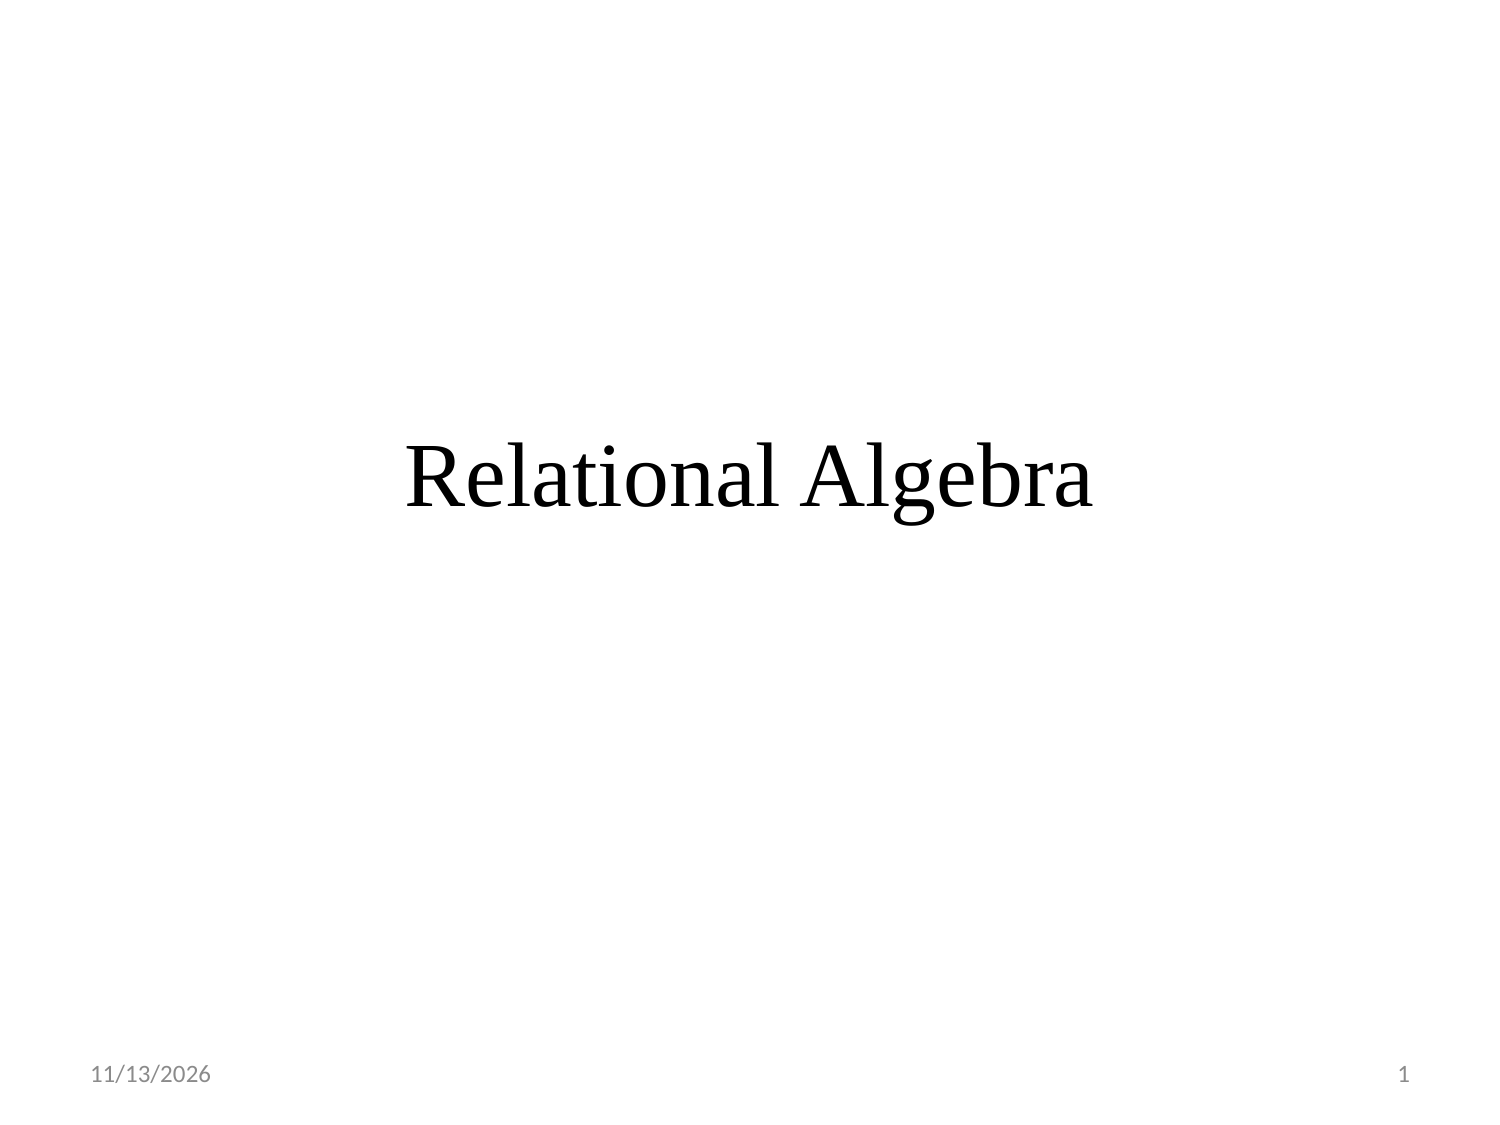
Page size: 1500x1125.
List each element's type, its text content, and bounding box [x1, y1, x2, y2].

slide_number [75, 1042, 425, 1103]
title Relational Algebra [112, 349, 1388, 591]
slide_number 1 [1074, 1042, 1425, 1103]
